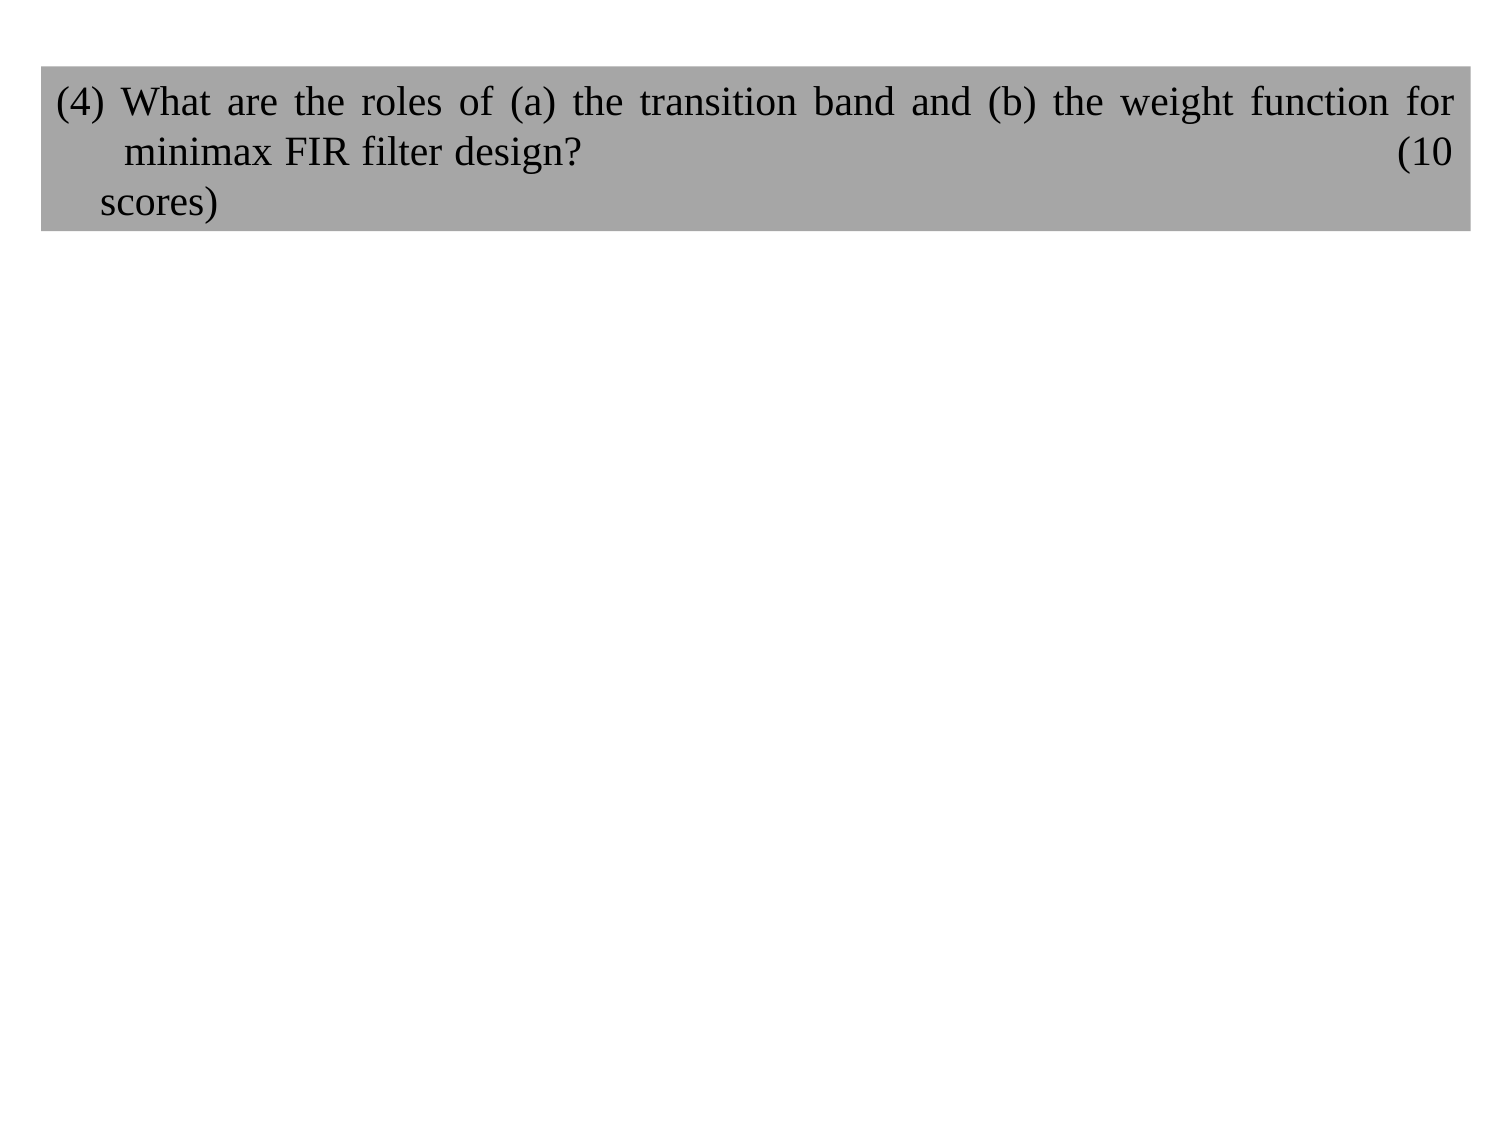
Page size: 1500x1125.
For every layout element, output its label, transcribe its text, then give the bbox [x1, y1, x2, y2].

text_box (4) What are the roles of (a) the transition band and (b) the weight function for minimax FIR filter design? (10 scores) [41, 66, 1471, 232]
